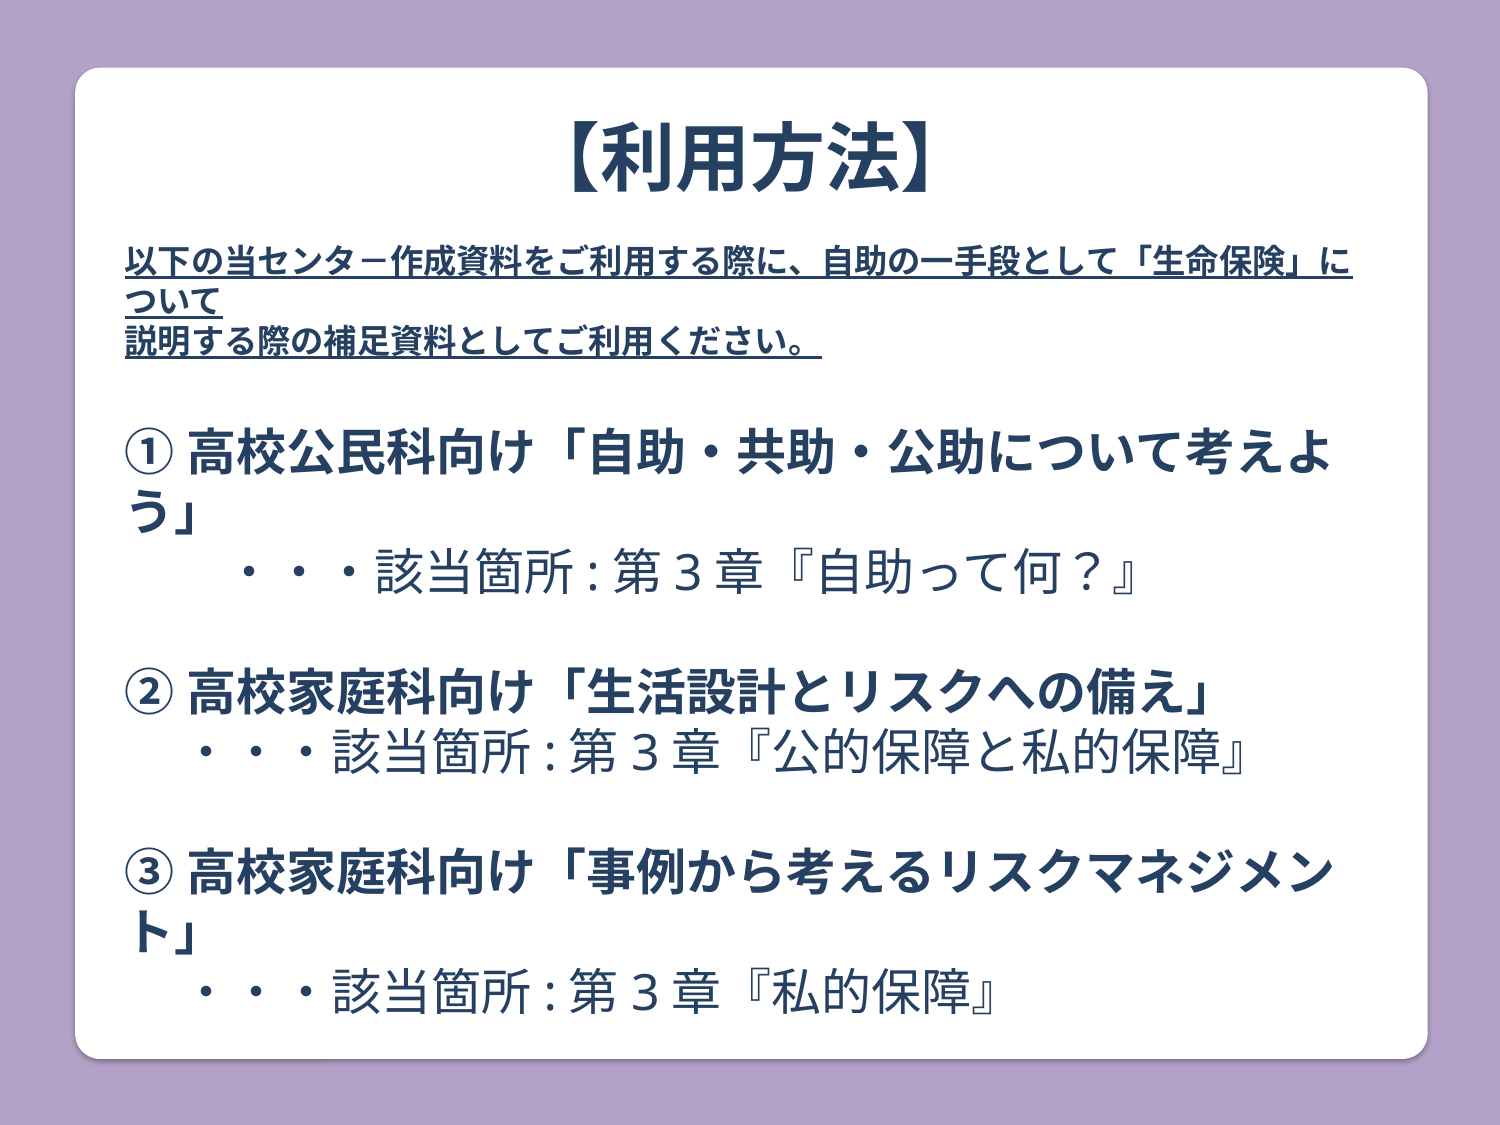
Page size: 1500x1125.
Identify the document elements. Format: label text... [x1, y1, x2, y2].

text_box [0, 0, 1500, 1125]
text_box [77, 69, 1426, 1058]
text_box 【利用方法】 以下の当センタ－作成資料をご利用する際に、自助の一手段として「生命保険」について 説明する際の補足資料としてご利用ください。 ①高校公民科向け「自助・共助・公助について考えよう」 ・・・該当箇所:第3章『自助って何？』 ②高校家庭科向け「生活設計とリスクへの備え」 ・・・該当箇所:第3章『公的保障と私的保障』 ③高校家庭科向け「事例から考えるリスクマネジメント」 ・・・該当箇所:第3章『私的保障』 [109, 103, 1391, 1028]
